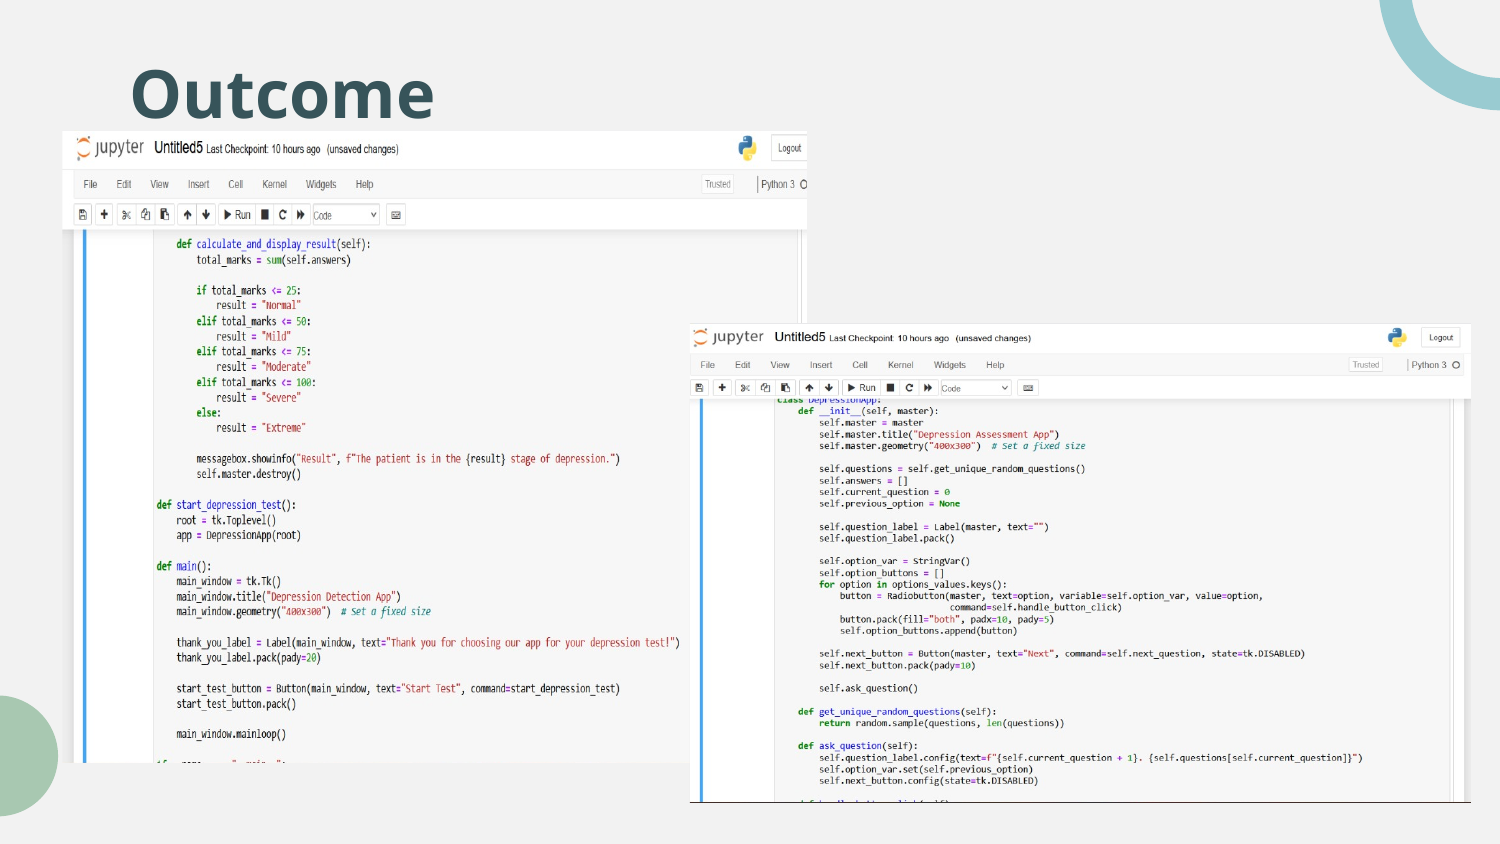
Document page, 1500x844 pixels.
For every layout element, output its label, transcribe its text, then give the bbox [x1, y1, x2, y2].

title Outcome [114, 36, 1382, 139]
picture [62, 130, 1471, 803]
